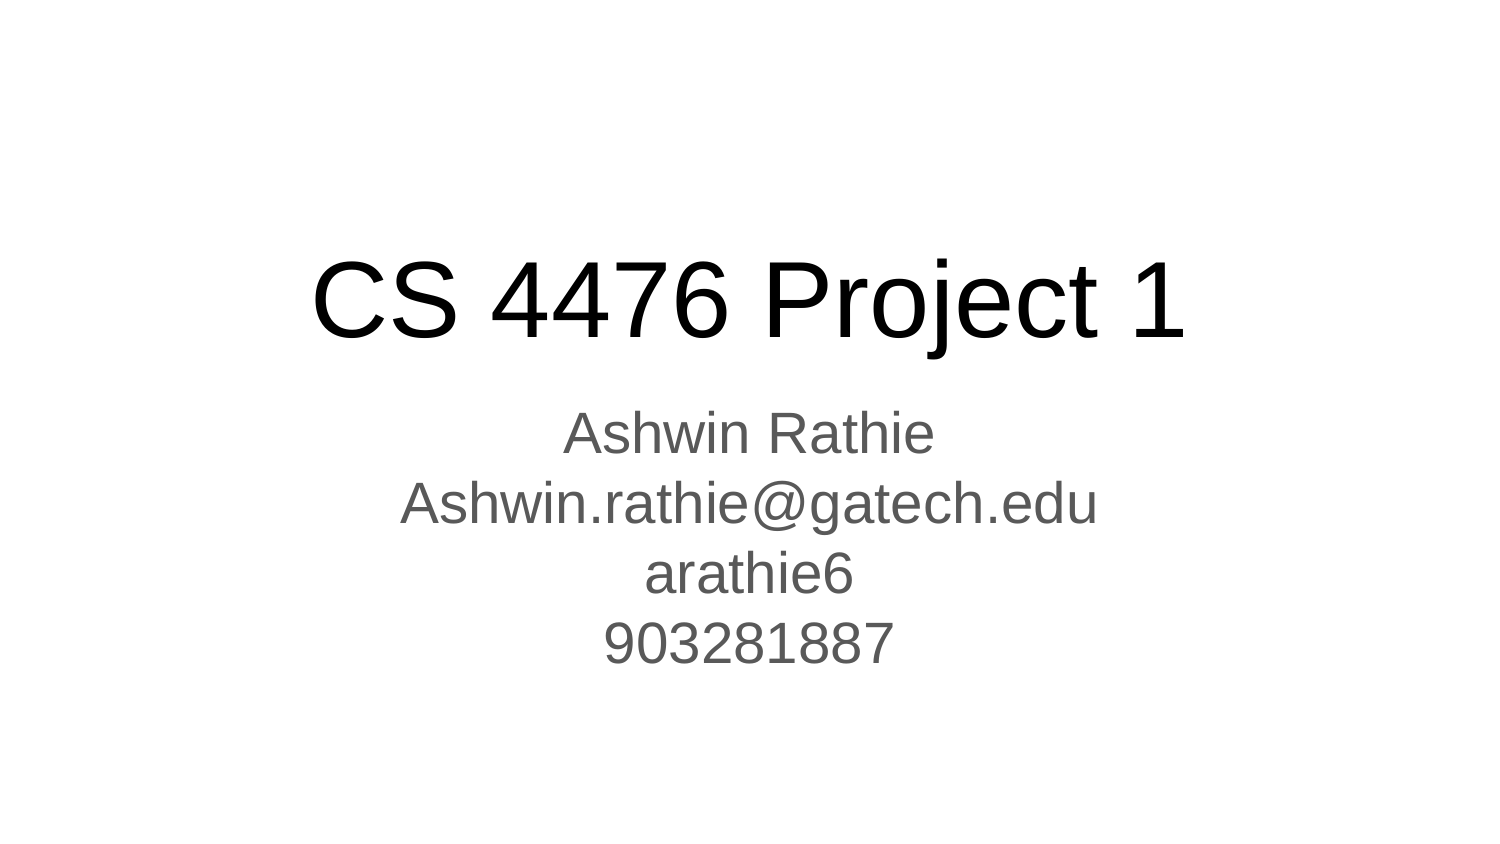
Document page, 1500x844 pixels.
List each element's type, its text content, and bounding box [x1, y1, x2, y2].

title CS 4476 Project 1 [51, 37, 1449, 375]
subtitle Ashwin Rathie Ashwin.rathie@gatech.edu arathie6 903281887 [51, 380, 1449, 676]
